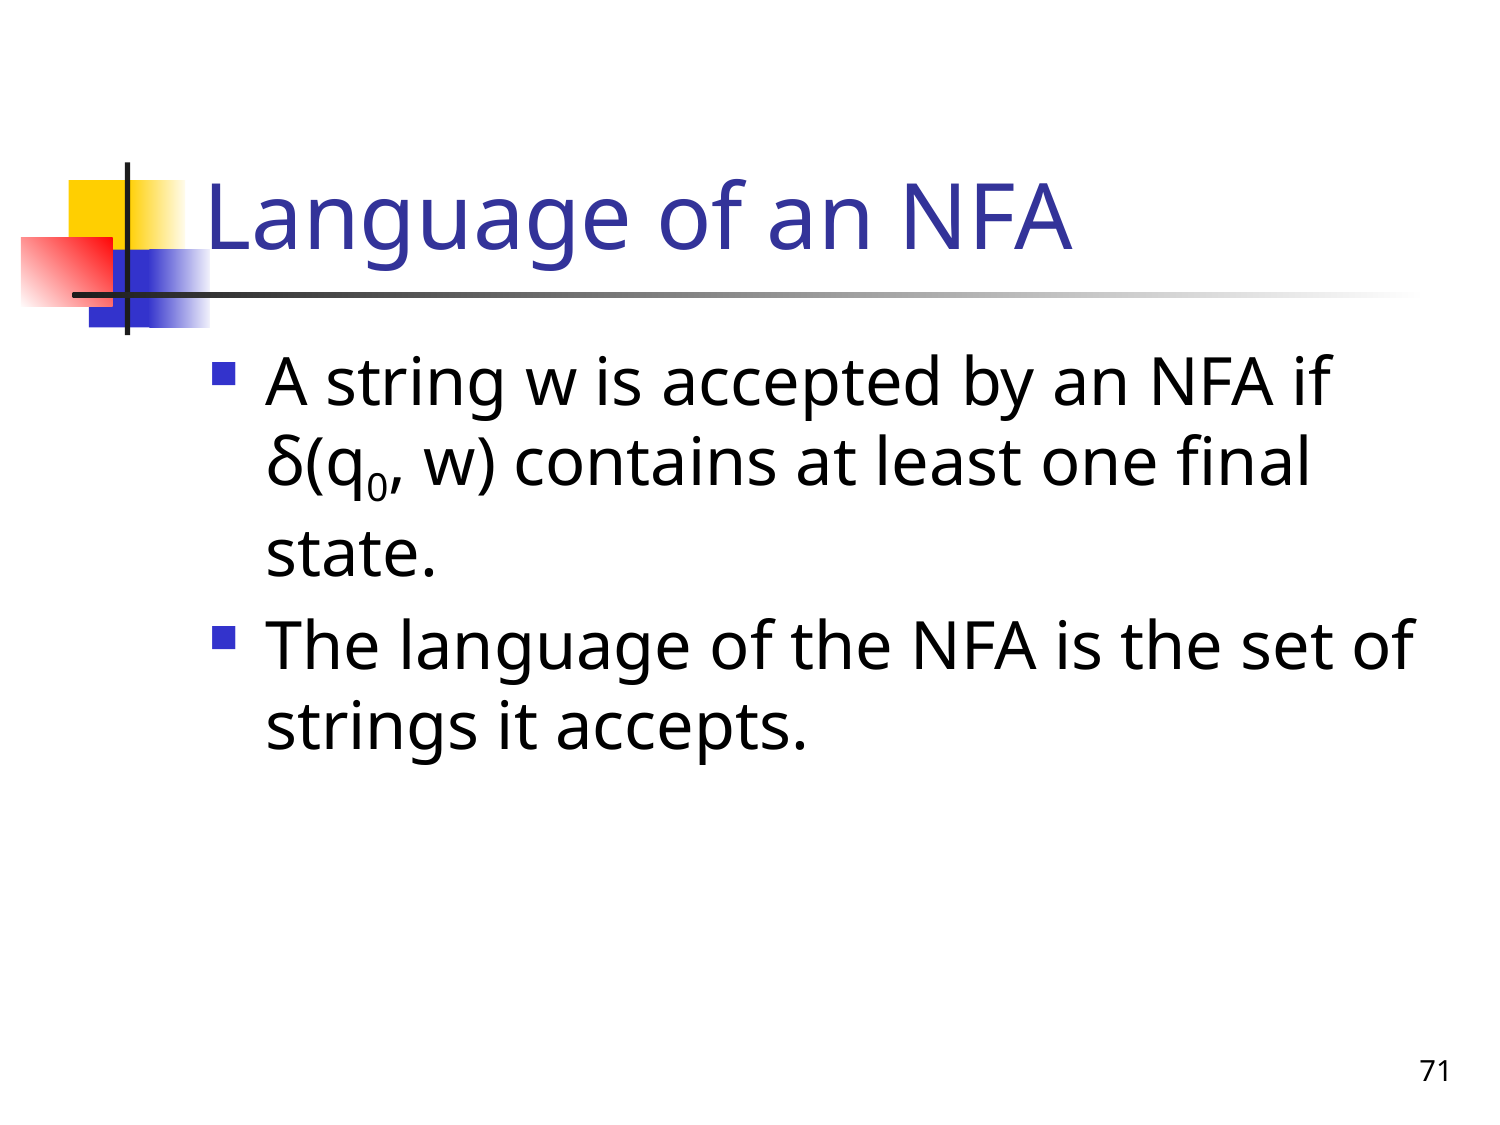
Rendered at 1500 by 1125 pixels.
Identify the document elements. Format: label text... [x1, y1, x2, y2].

title Language of an NFA [188, 35, 1468, 275]
slide_number 71 [1155, 1024, 1468, 1100]
list A string w is accepted by an NFA if δ(q0, w) contains at least one final state. The language of the NFA is the set of strings it accepts. [193, 331, 1469, 1006]
